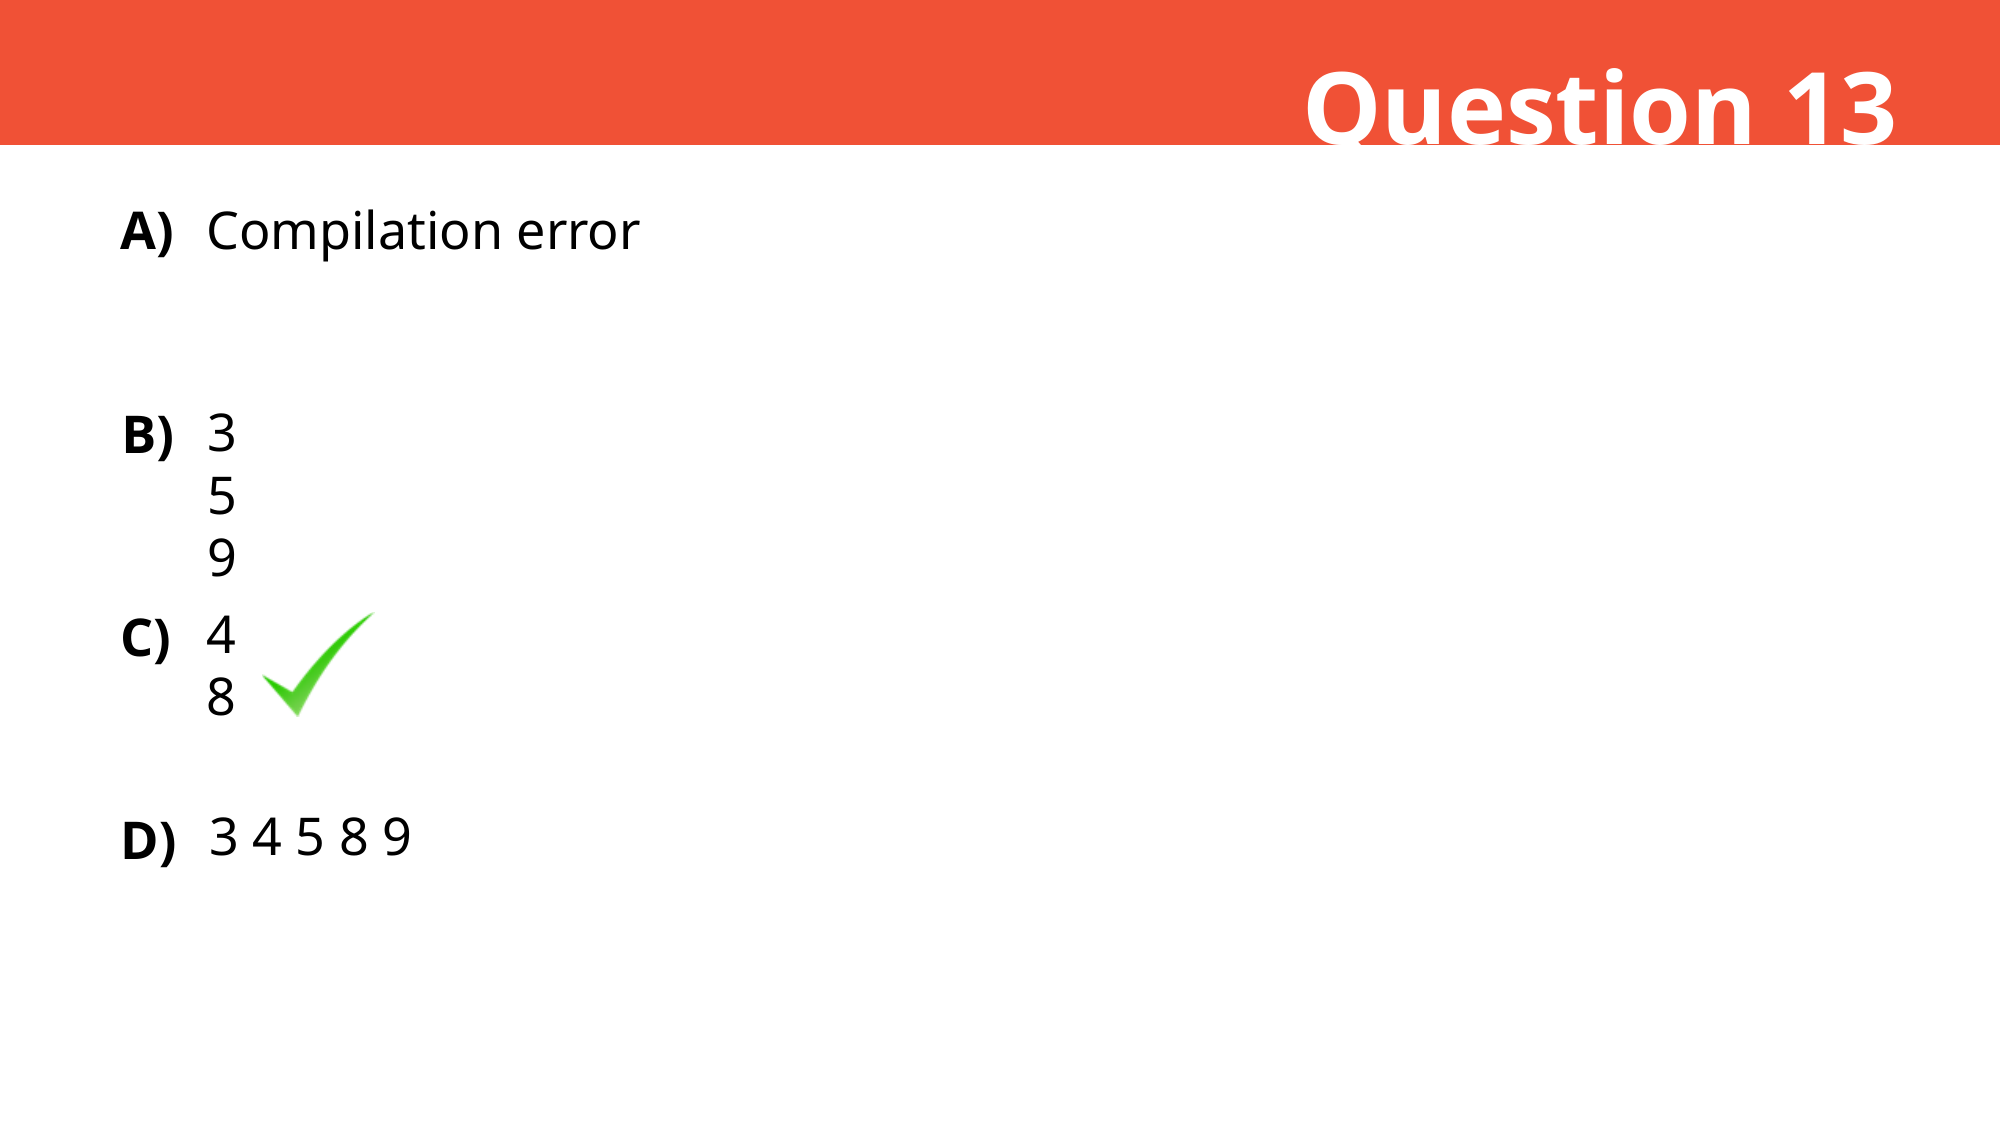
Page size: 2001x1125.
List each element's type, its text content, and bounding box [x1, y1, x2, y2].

text_box [0, 0, 2000, 147]
text_box Question 13 [638, 37, 1914, 173]
text_box C) [105, 596, 193, 674]
text_box 4 8 [191, 593, 1914, 734]
text_box B) [106, 393, 195, 471]
text_box A) [105, 190, 193, 268]
text_box D) [105, 799, 195, 878]
picture [262, 611, 376, 718]
text_box 3 5 9 [192, 392, 1915, 595]
text_box Compilation error [193, 190, 1914, 268]
text_box 3 4 5 8 9 [194, 795, 1916, 873]
